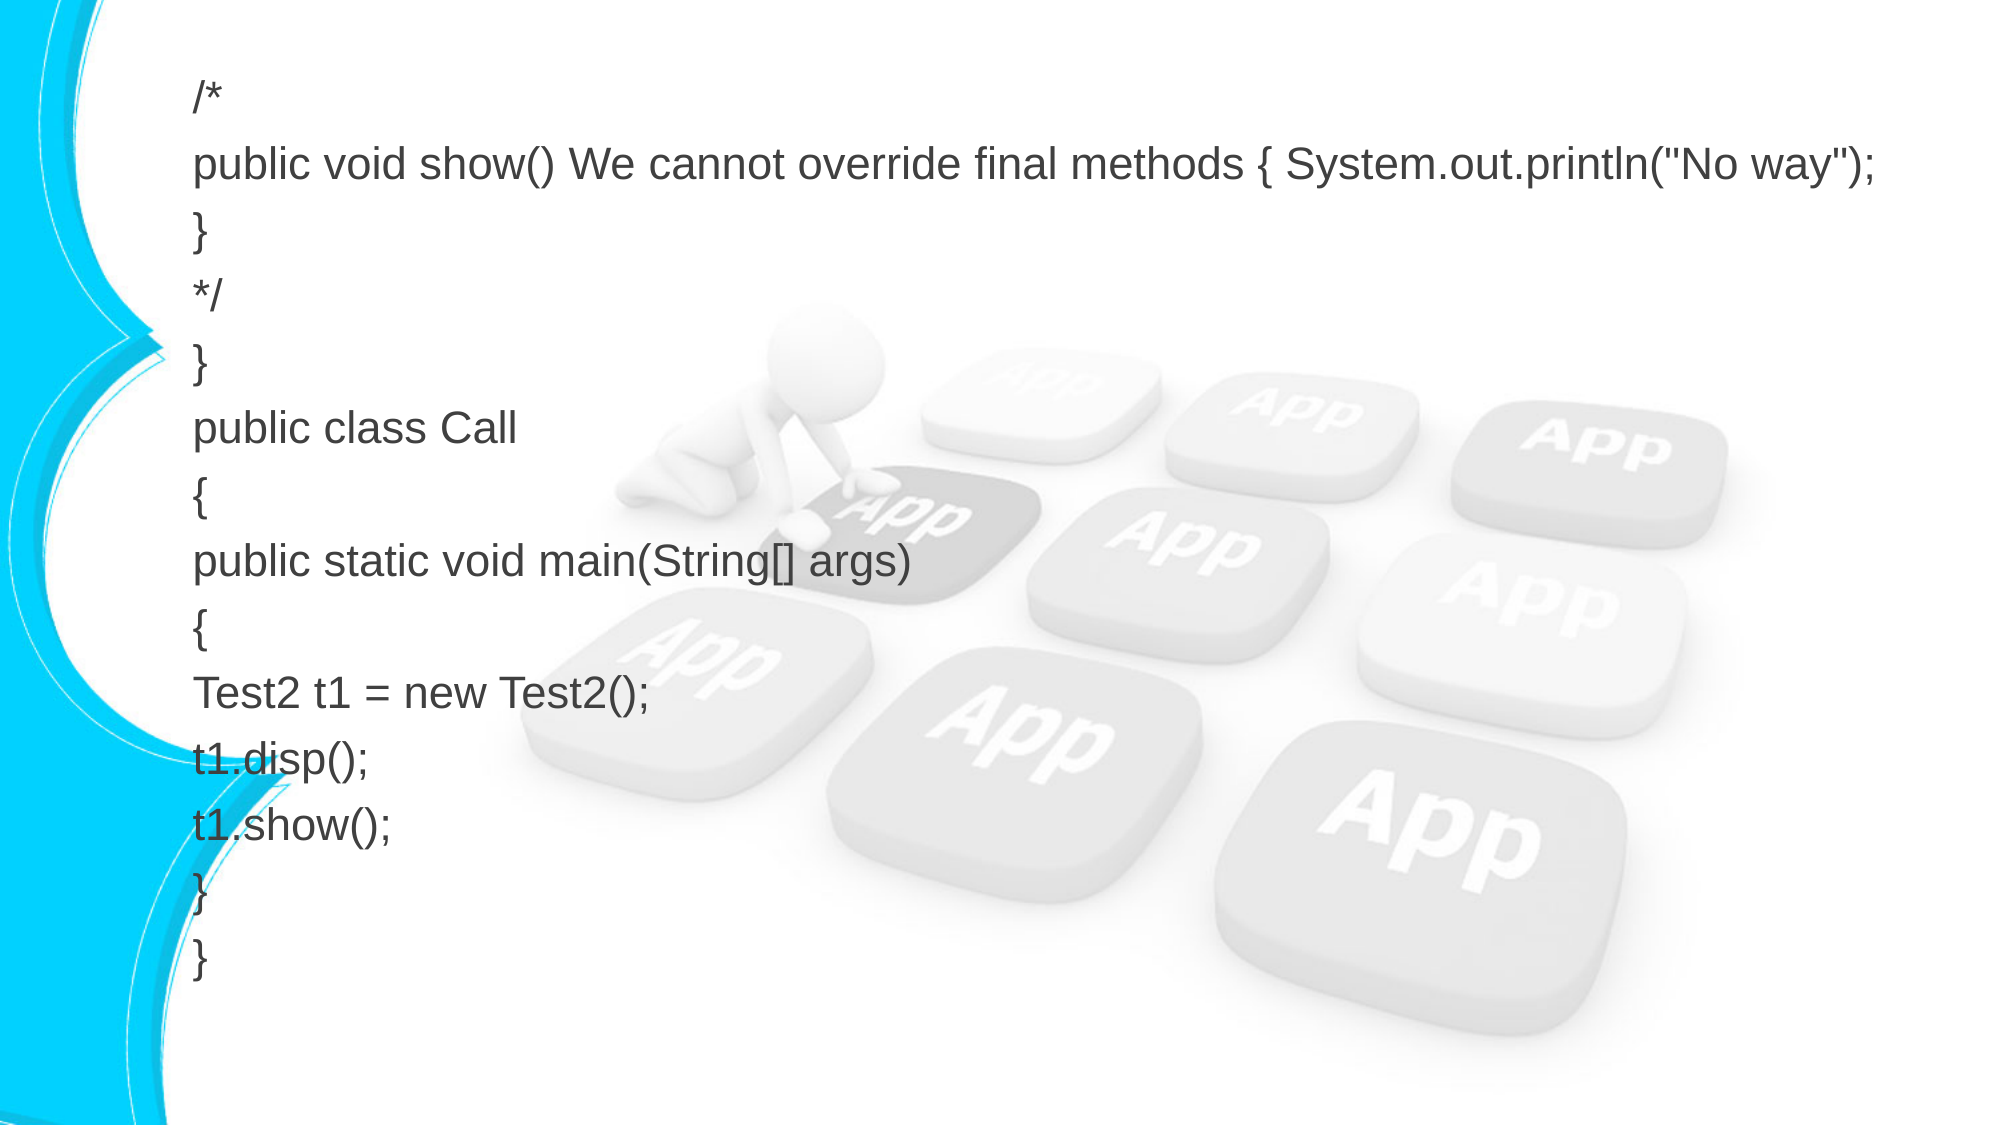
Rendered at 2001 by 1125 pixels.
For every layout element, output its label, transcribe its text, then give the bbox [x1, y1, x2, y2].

picture [0, 1118, 15, 1125]
picture [0, 0, 2001, 1125]
list /* public void show() We cannot override final methods { System.out.println("No way"); } */ } public class Call { public static void main(String[] args) { Test2 t1 = new Test2(); t1.disp(); t1.show(); } } [177, 66, 1899, 1072]
picture [73, 52, 77, 62]
